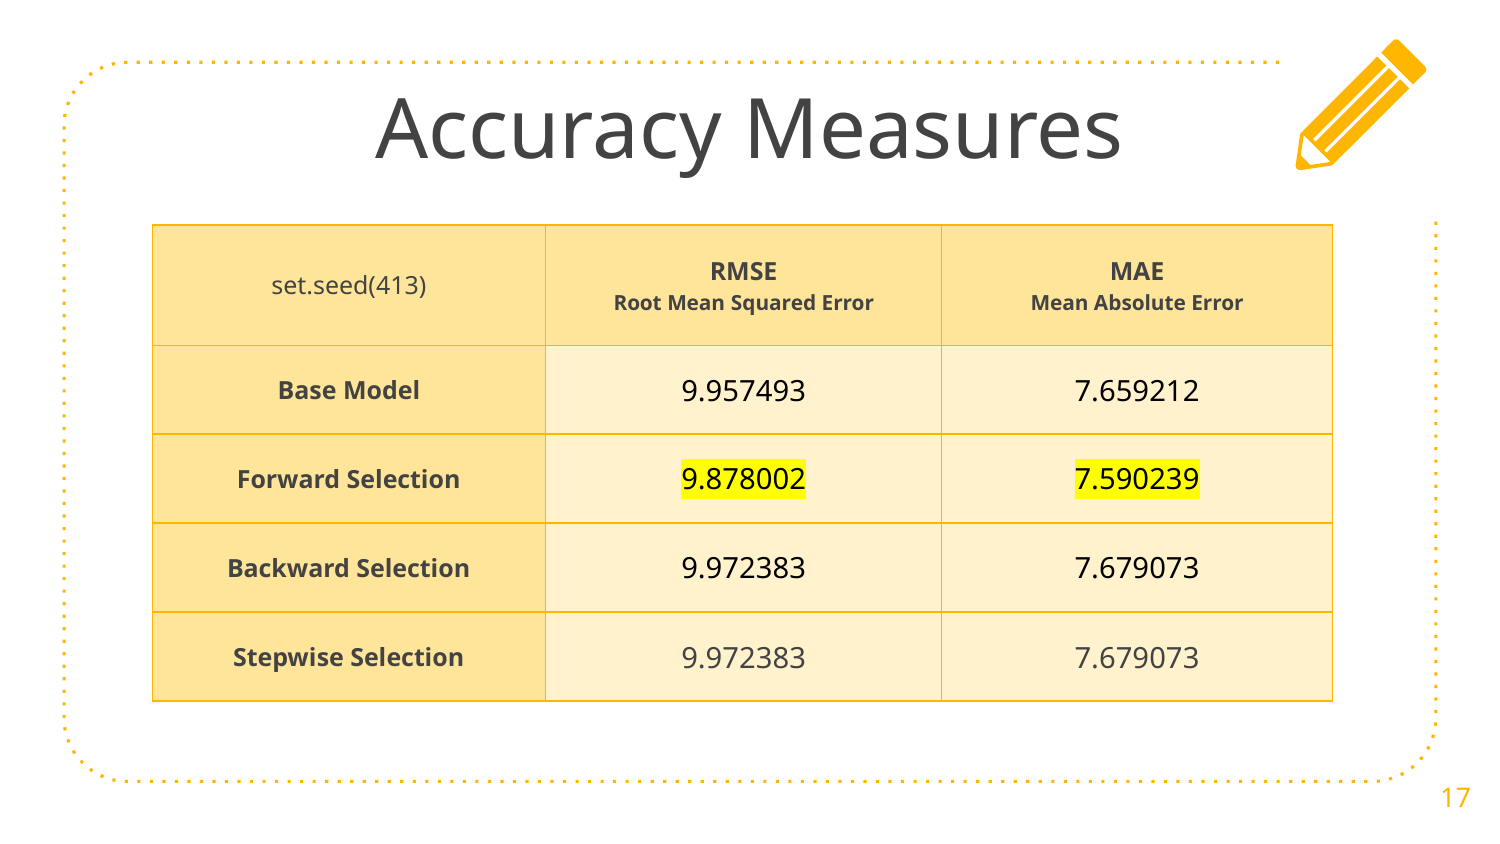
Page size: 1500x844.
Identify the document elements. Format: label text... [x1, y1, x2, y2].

slide_number ‹#› [1411, 753, 1500, 844]
table_cell Stepwise Selection [153, 613, 545, 700]
table_header set.seed(413) [153, 226, 545, 345]
table_cell 7.659212 [942, 346, 1332, 433]
title Accuracy Measures [65, 59, 1435, 201]
table_cell Forward Selection [153, 435, 545, 522]
table_cell 9.972383 [546, 524, 941, 611]
table_cell Base Model [153, 346, 545, 433]
table_header RMSE Root Mean Squared Error [546, 226, 941, 345]
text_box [1295, 39, 1427, 171]
table_cell 7.679073 [942, 613, 1332, 700]
table_cell 9.957493 [546, 346, 941, 433]
table_header MAE Mean Absolute Error [942, 226, 1332, 345]
table_cell 7.590239 [942, 435, 1332, 522]
table_cell 9.972383 [546, 613, 941, 700]
table_cell 9.878002 [546, 435, 941, 522]
table_cell 7.679073 [942, 524, 1332, 611]
table_cell Backward Selection [153, 524, 545, 611]
